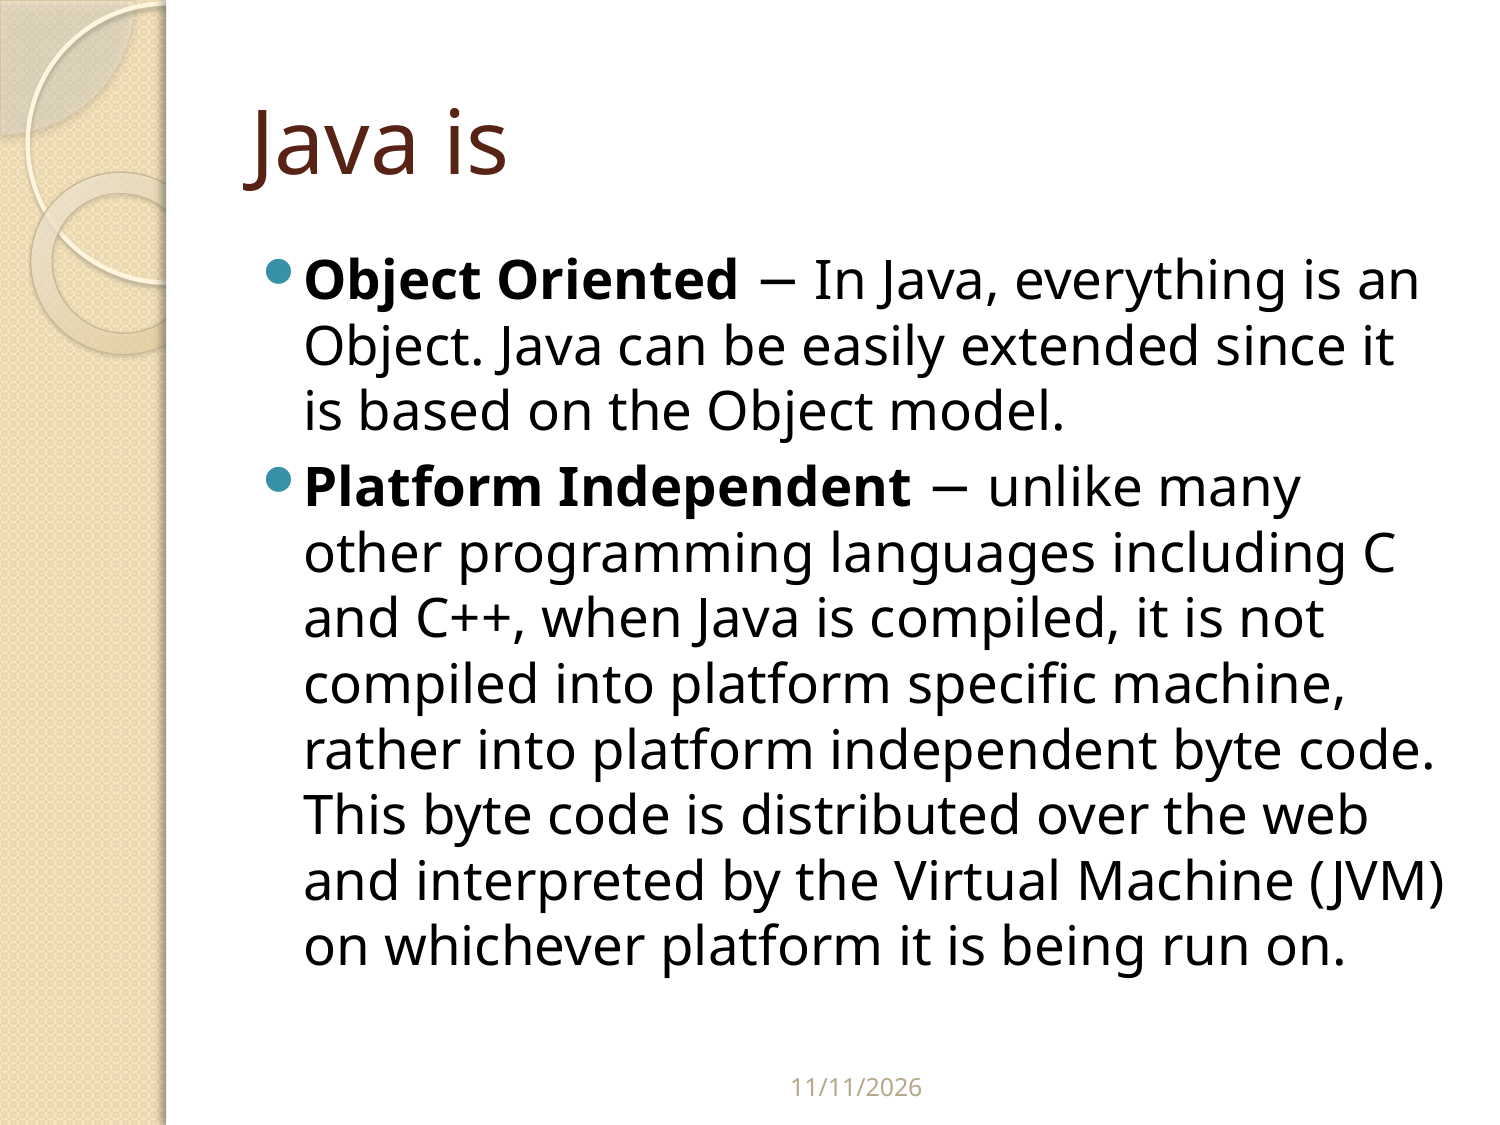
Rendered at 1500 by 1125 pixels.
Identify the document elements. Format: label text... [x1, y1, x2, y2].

list Object Oriented − In Java, everything is an Object. Java can be easily extended since it is based on the Object model. Platform Independent − unlike many other programming languages including C and C++, when Java is compiled, it is not compiled into platform specific machine, rather into platform independent byte code. This byte code is distributed over the web and interpreted by the Virtual Machine (JVM) on whichever platform it is being run on. [235, 237, 1466, 1025]
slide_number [587, 1034, 938, 1113]
title Java is [235, 45, 1466, 233]
